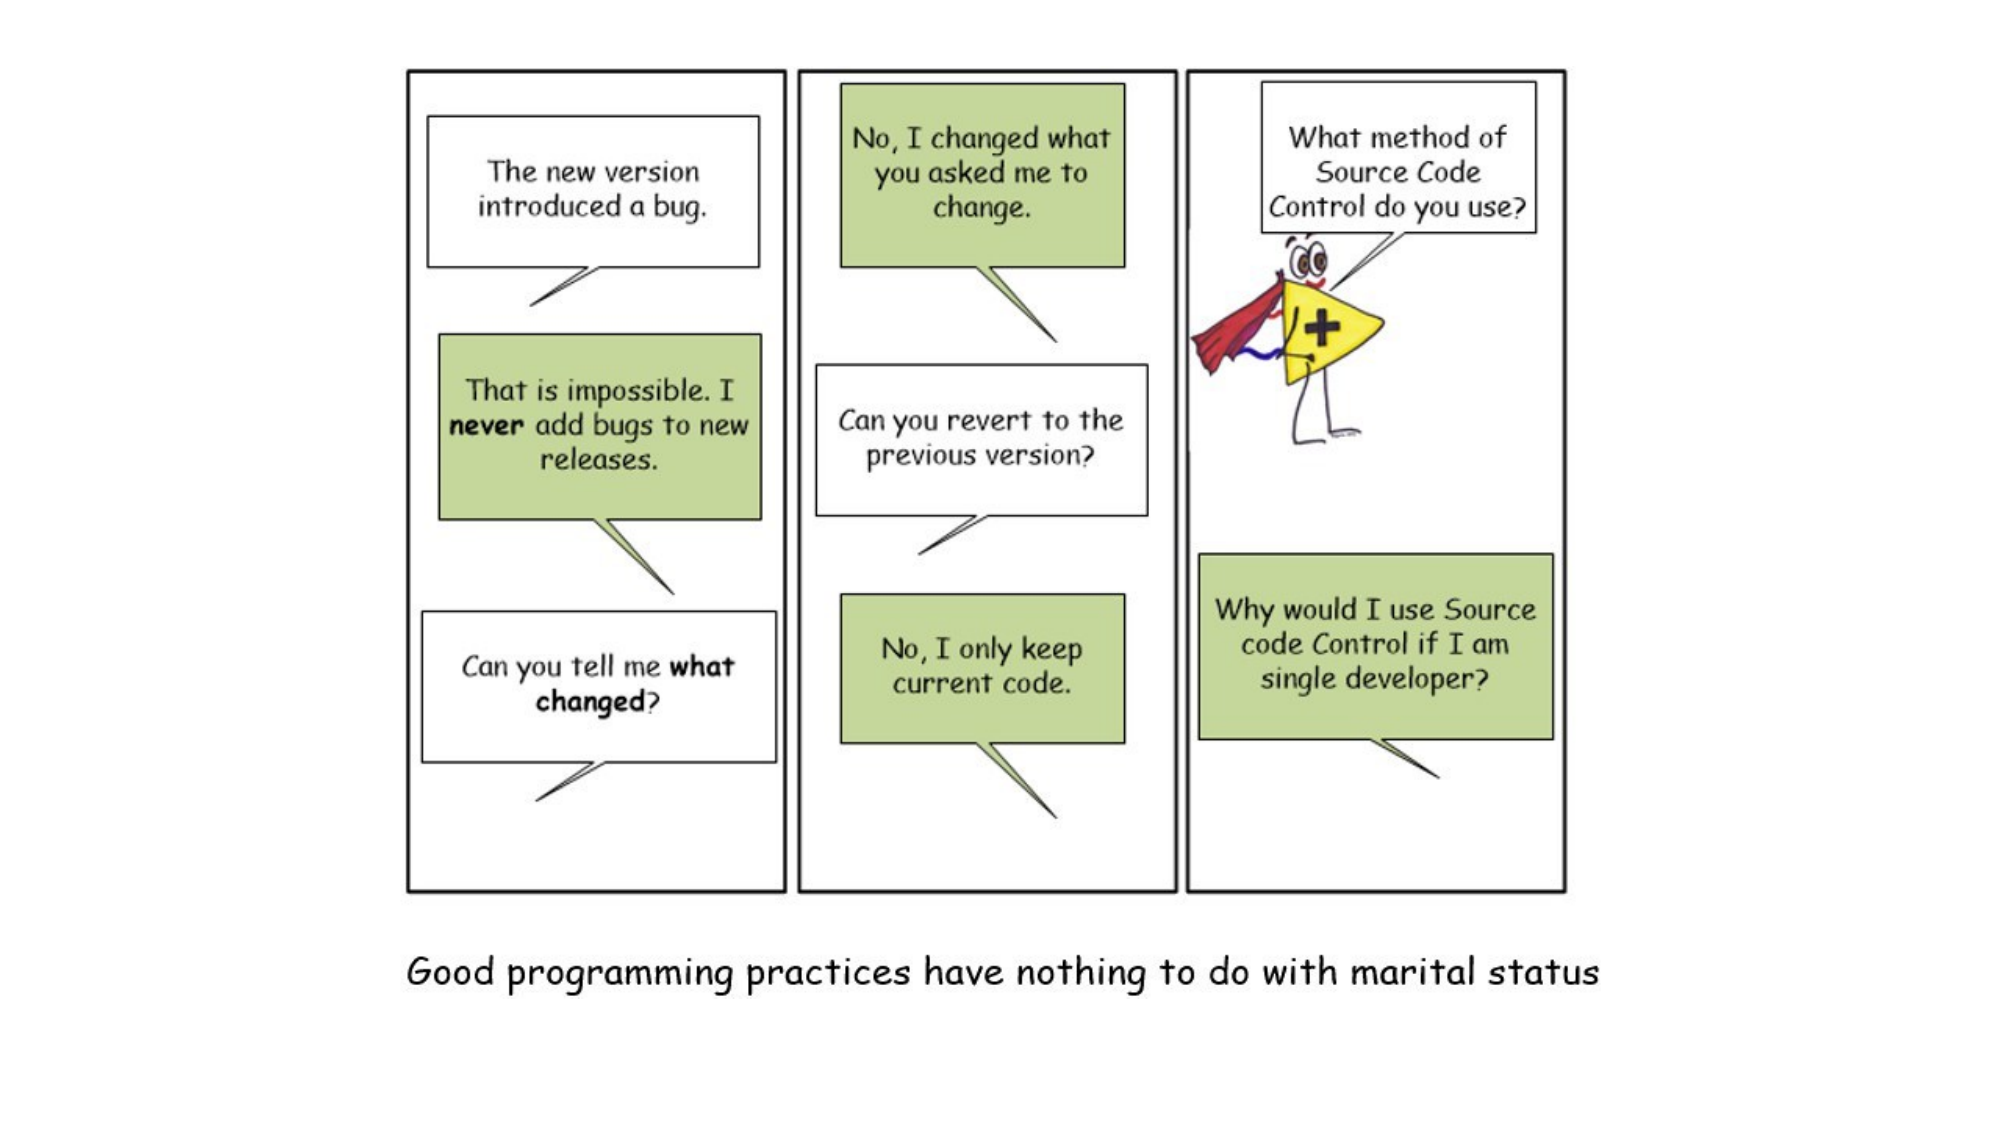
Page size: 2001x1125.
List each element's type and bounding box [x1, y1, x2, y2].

picture [400, 946, 1604, 999]
picture [400, 66, 1604, 921]
